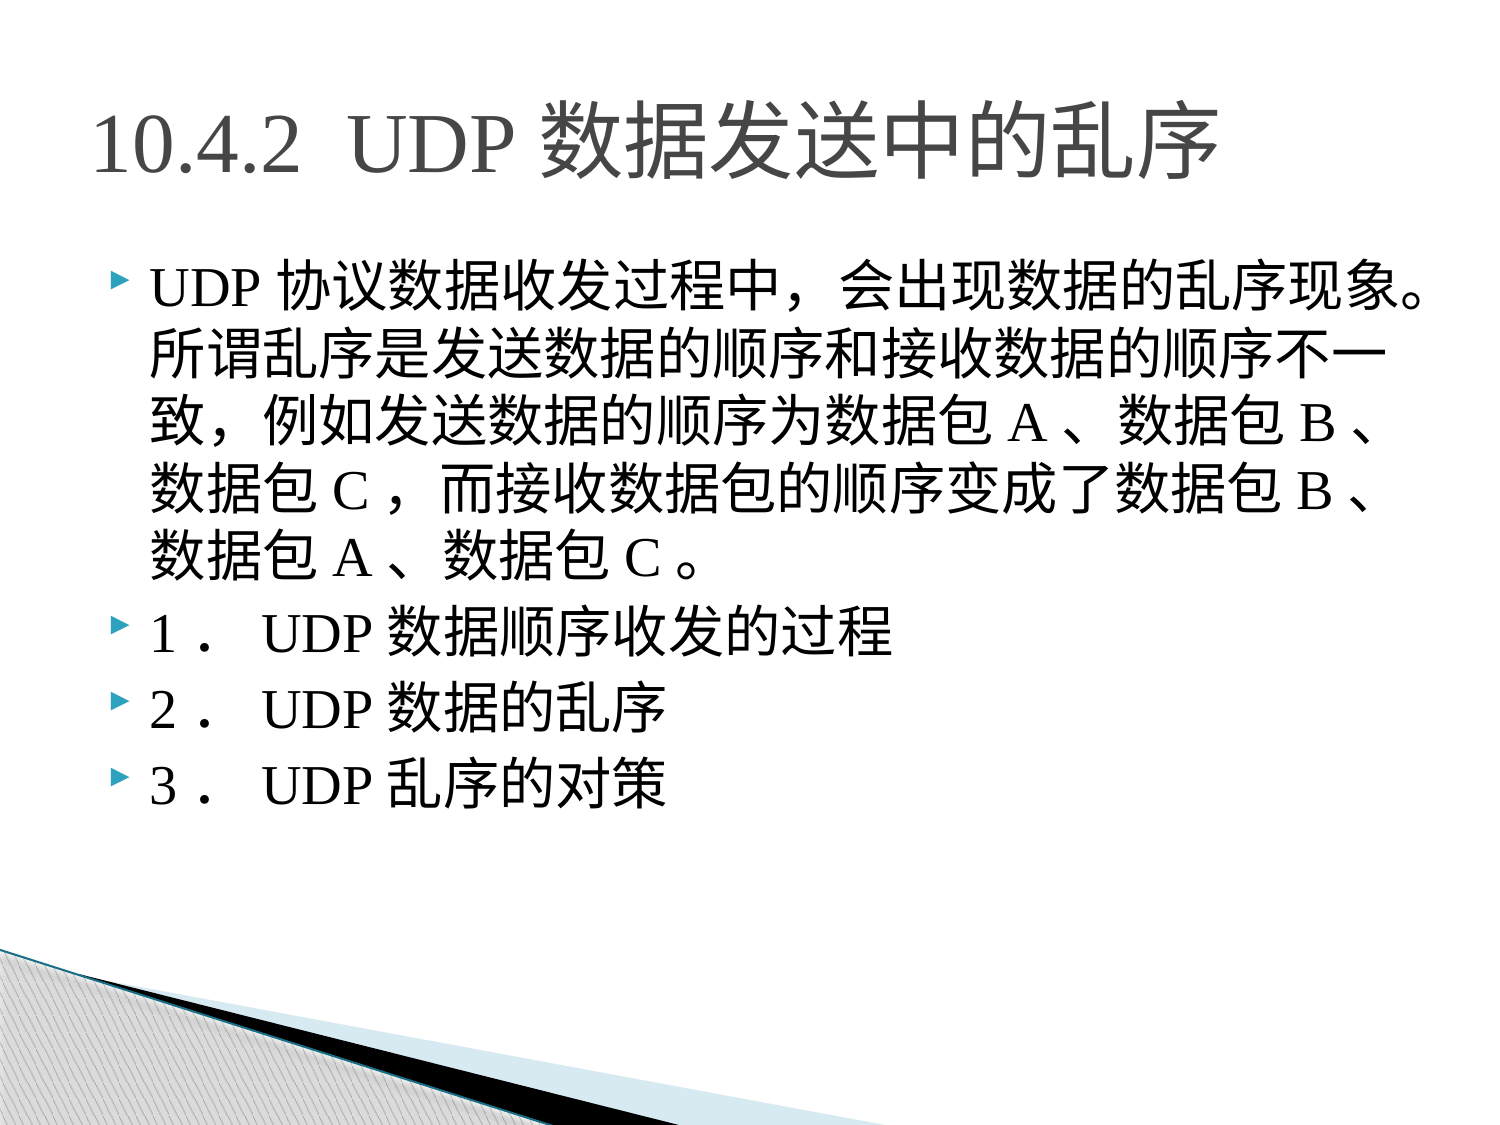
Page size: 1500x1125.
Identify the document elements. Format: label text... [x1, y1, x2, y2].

title 10.4.2 UDP数据发送中的乱序 [75, 45, 1425, 233]
list UDP协议数据收发过程中，会出现数据的乱序现象。所谓乱序是发送数据的顺序和接收数据的顺序不一致，例如发送数据的顺序为数据包A、数据包B、数据包C，而接收数据包的顺序变成了数据包B、数据包A、数据包C。 1．UDP数据顺序收发的过程 2．UDP数据的乱序 3．UDP乱序的对策 [75, 243, 1425, 986]
